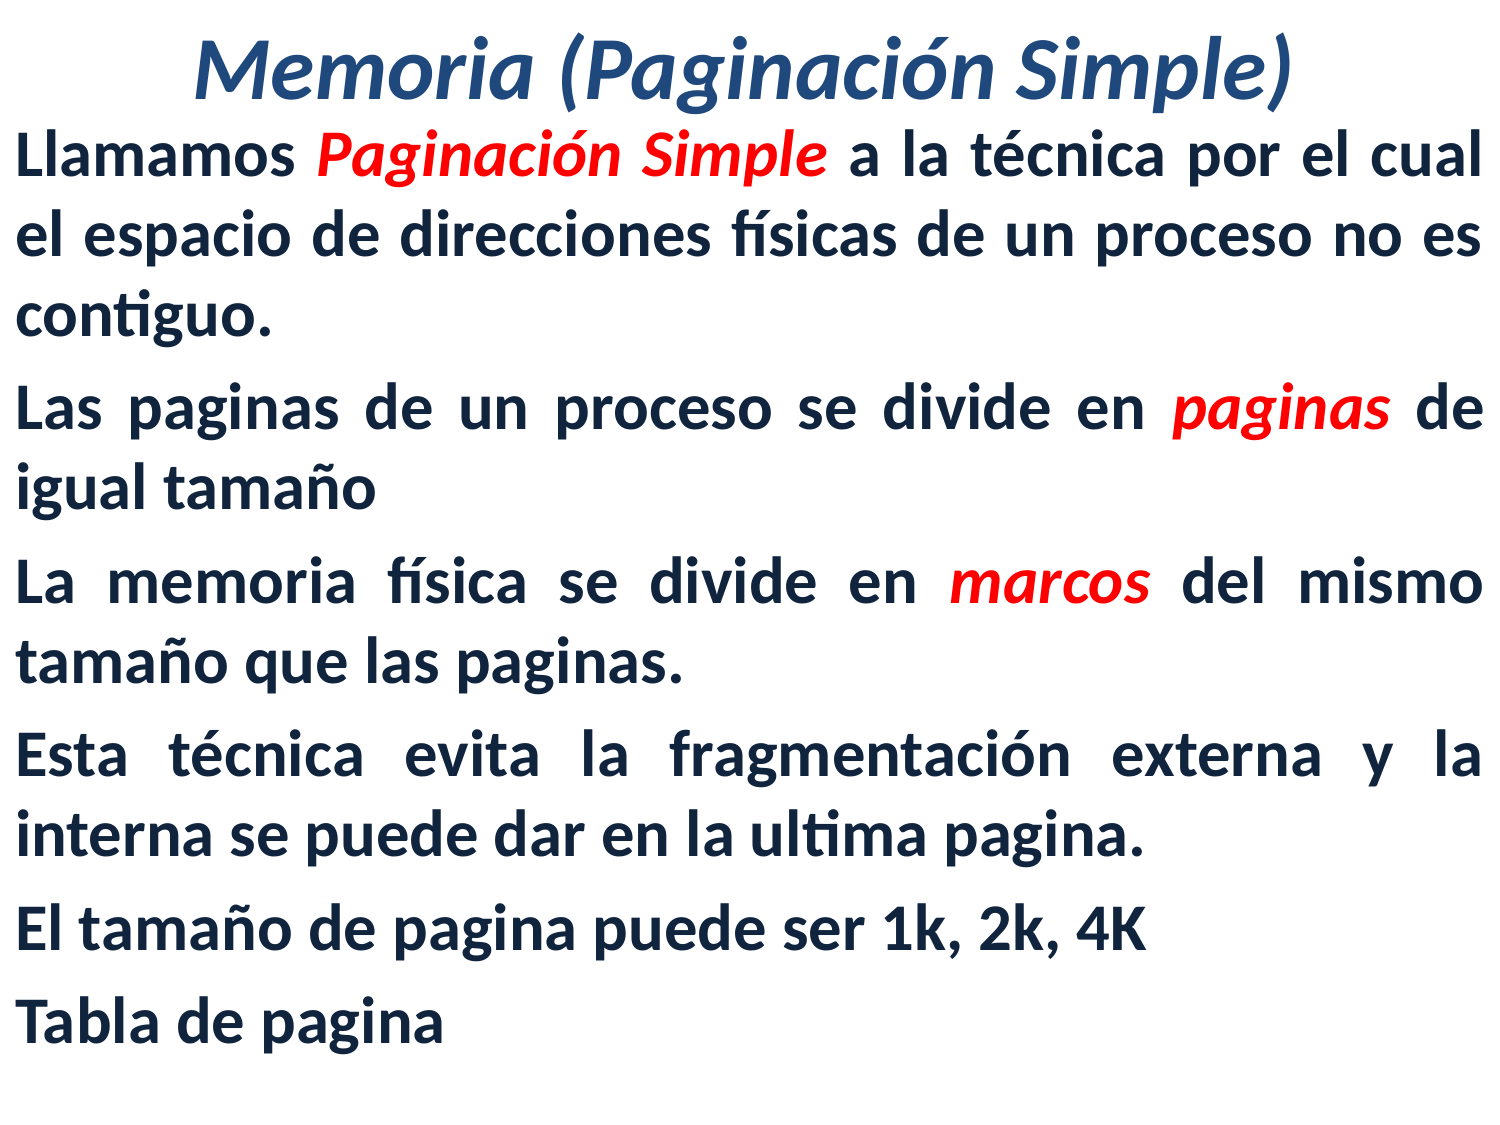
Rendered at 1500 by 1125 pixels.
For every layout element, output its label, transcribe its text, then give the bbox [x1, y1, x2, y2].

list Llamamos Paginación Simple a la técnica por el cual el espacio de direcciones físicas de un proceso no es contiguo. Las paginas de un proceso se divide en paginas de igual tamaño La memoria física se divide en marcos del mismo tamaño que las paginas. Esta técnica evita la fragmentación externa y la interna se puede dar en la ultima pagina. El tamaño de pagina puede ser 1k, 2k, 4K Tabla de pagina [0, 101, 1500, 1125]
title Memoria (Paginación Simple) [5, 1, 1483, 101]
